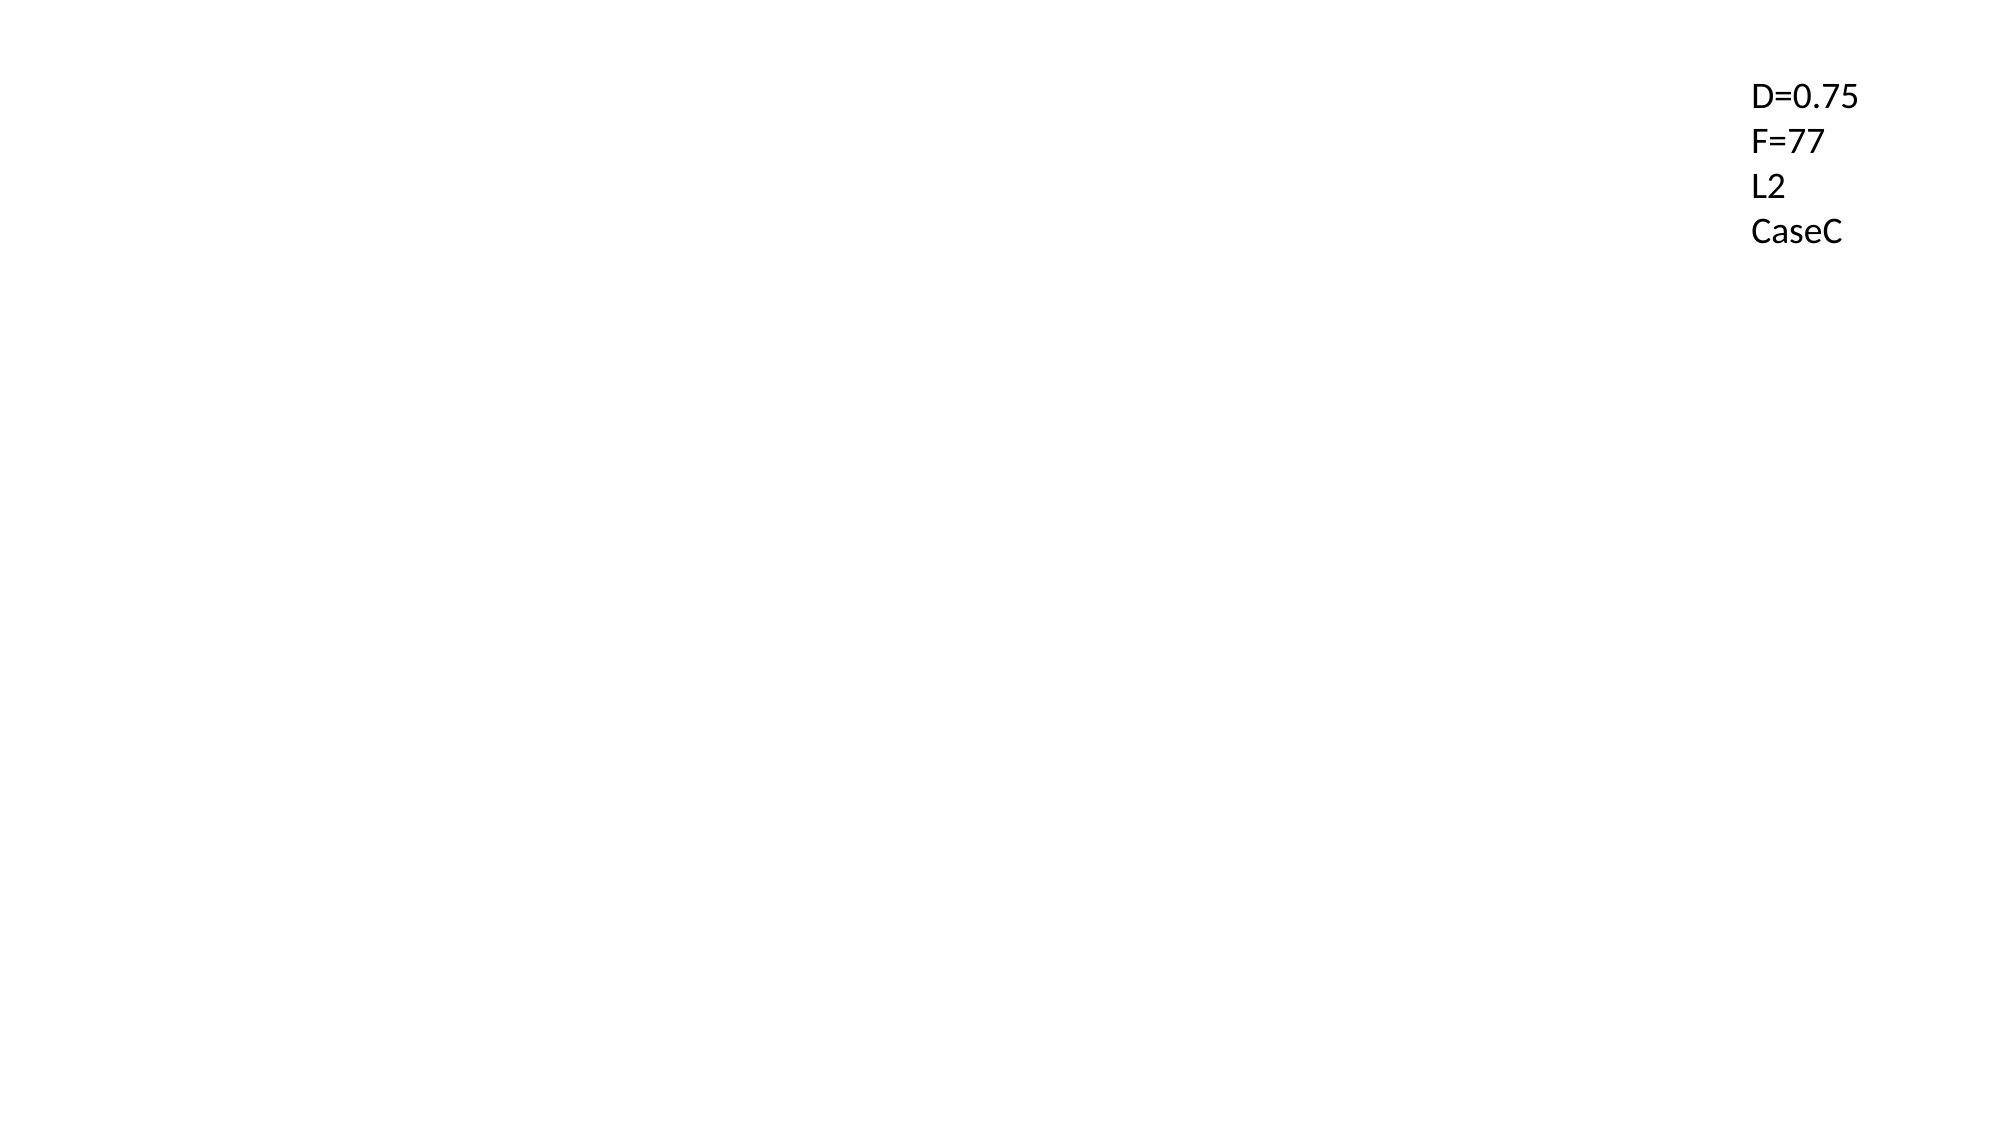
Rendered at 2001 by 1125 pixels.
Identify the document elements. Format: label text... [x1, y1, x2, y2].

text_box D=0.75 F=77 L2 CaseC [1736, 63, 1940, 259]
